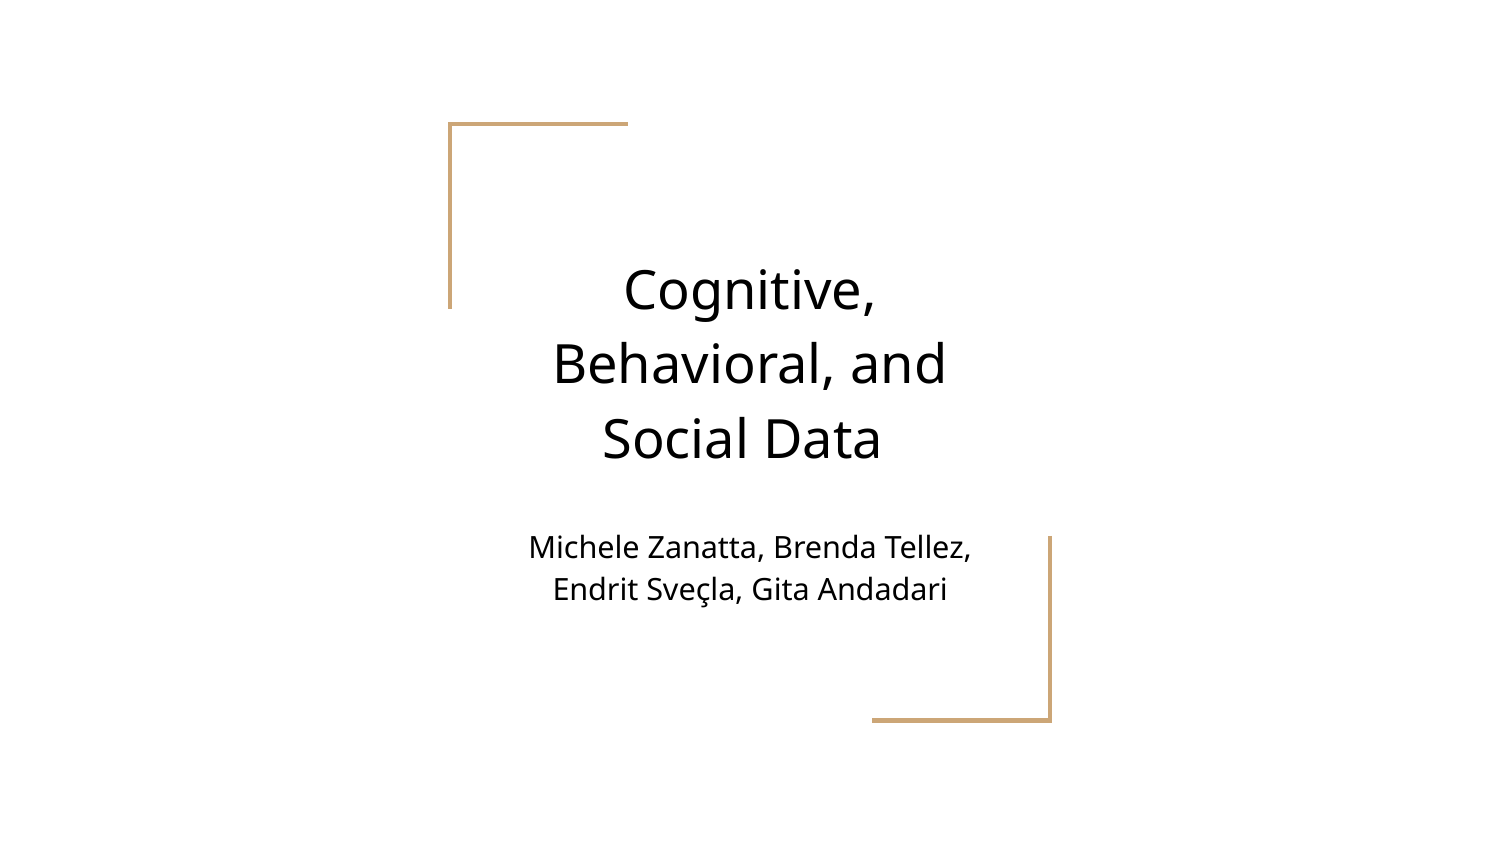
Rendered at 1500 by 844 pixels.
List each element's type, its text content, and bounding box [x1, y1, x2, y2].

title Cognitive, Behavioral, and Social Data [499, 236, 1001, 490]
subtitle Michele Zanatta, Brenda Tellez, Endrit Sveçla, Gita Andadari [499, 511, 1001, 627]
